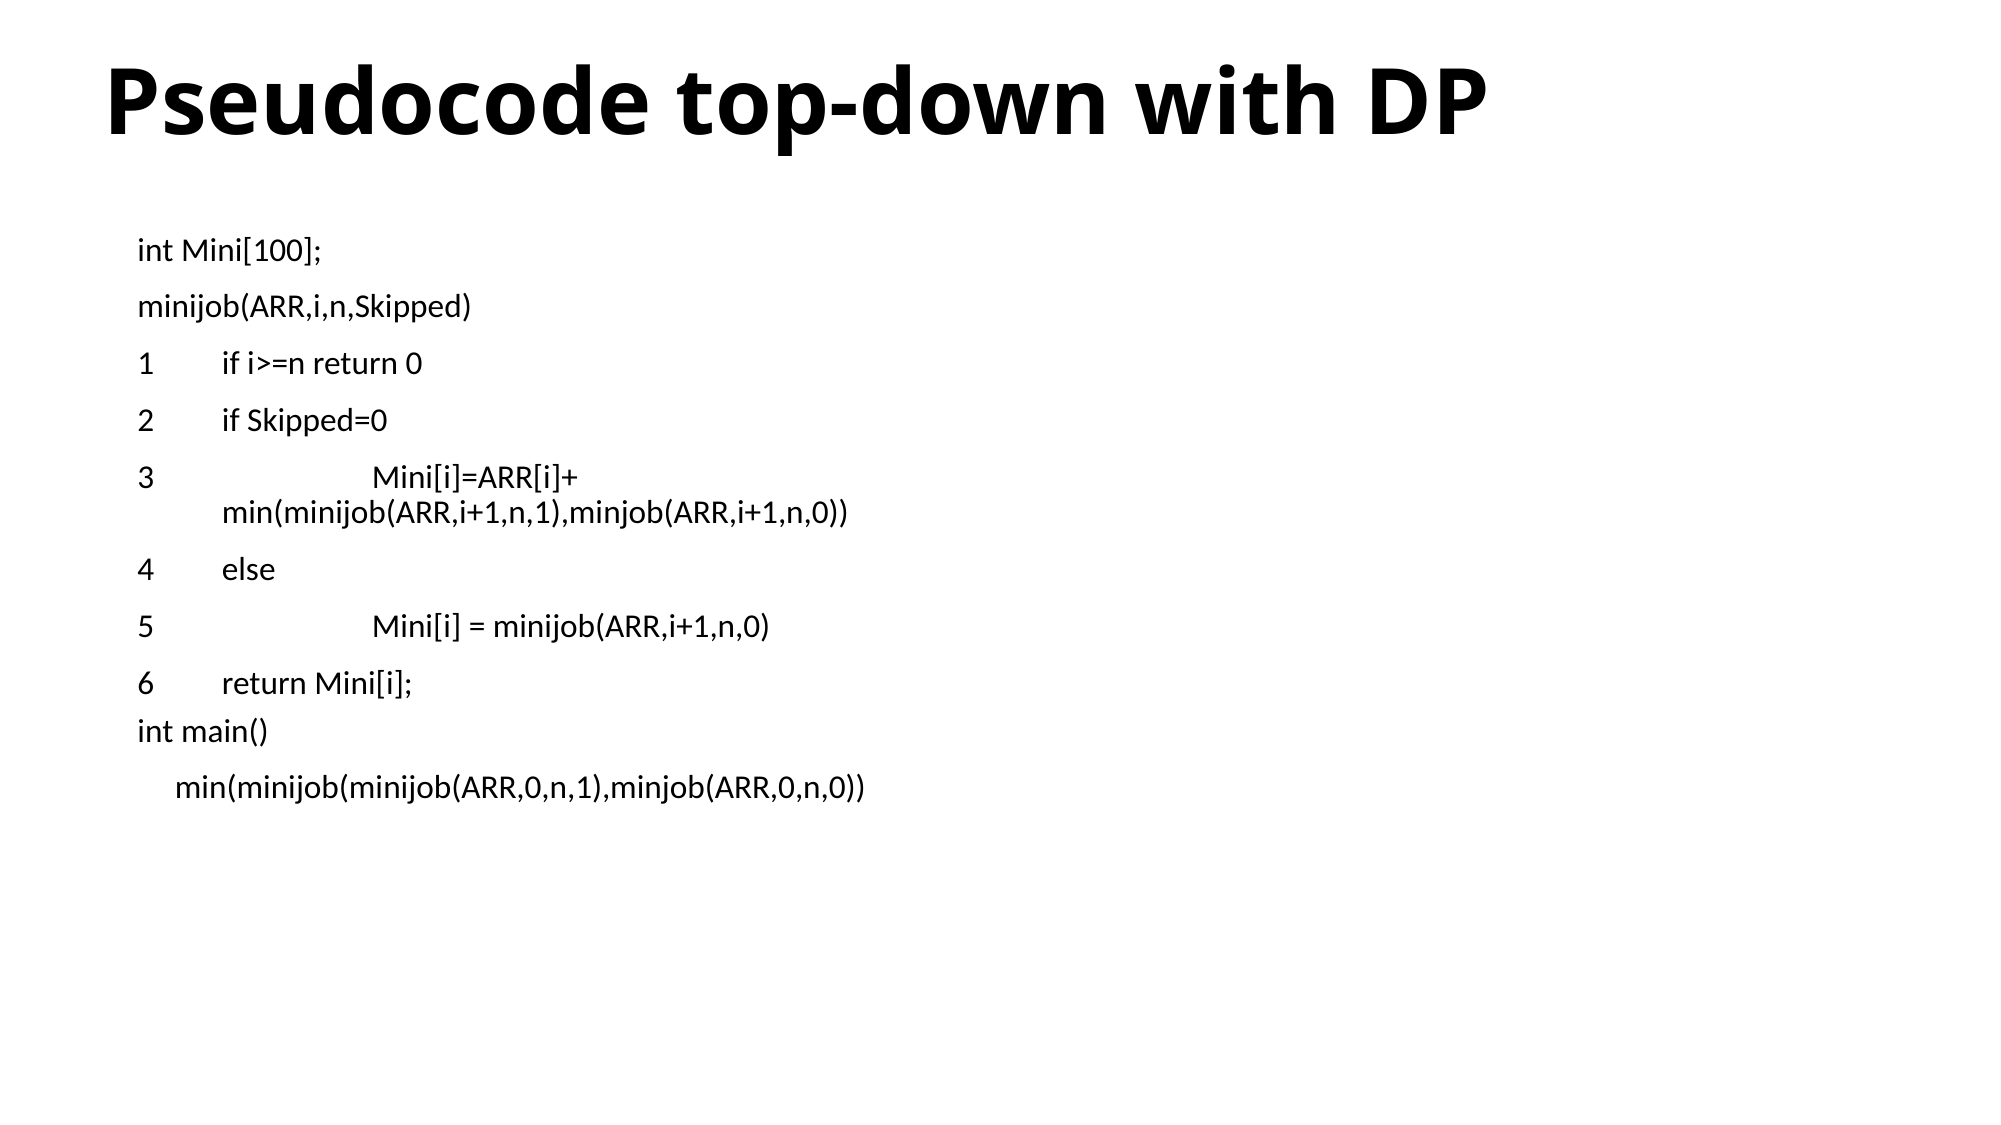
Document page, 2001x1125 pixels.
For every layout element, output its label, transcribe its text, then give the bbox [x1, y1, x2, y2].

text_box int Mini[100]; minijob(ARR,i,n,Skipped) if i>=n return 0 if Skipped=0 Mini[i]=ARR[i]+ min(minijob(ARR,i+1,n,1),minjob(ARR,i+1,n,0)) else Mini[i] = minijob(ARR,i+1,n,0) return Mini[i]; [122, 224, 1166, 716]
text_box int main() min(minijob(minijob(ARR,0,n,1),minjob(ARR,0,n,0)) [122, 706, 971, 830]
title Pseudocode top-down with DP [88, 37, 1814, 173]
